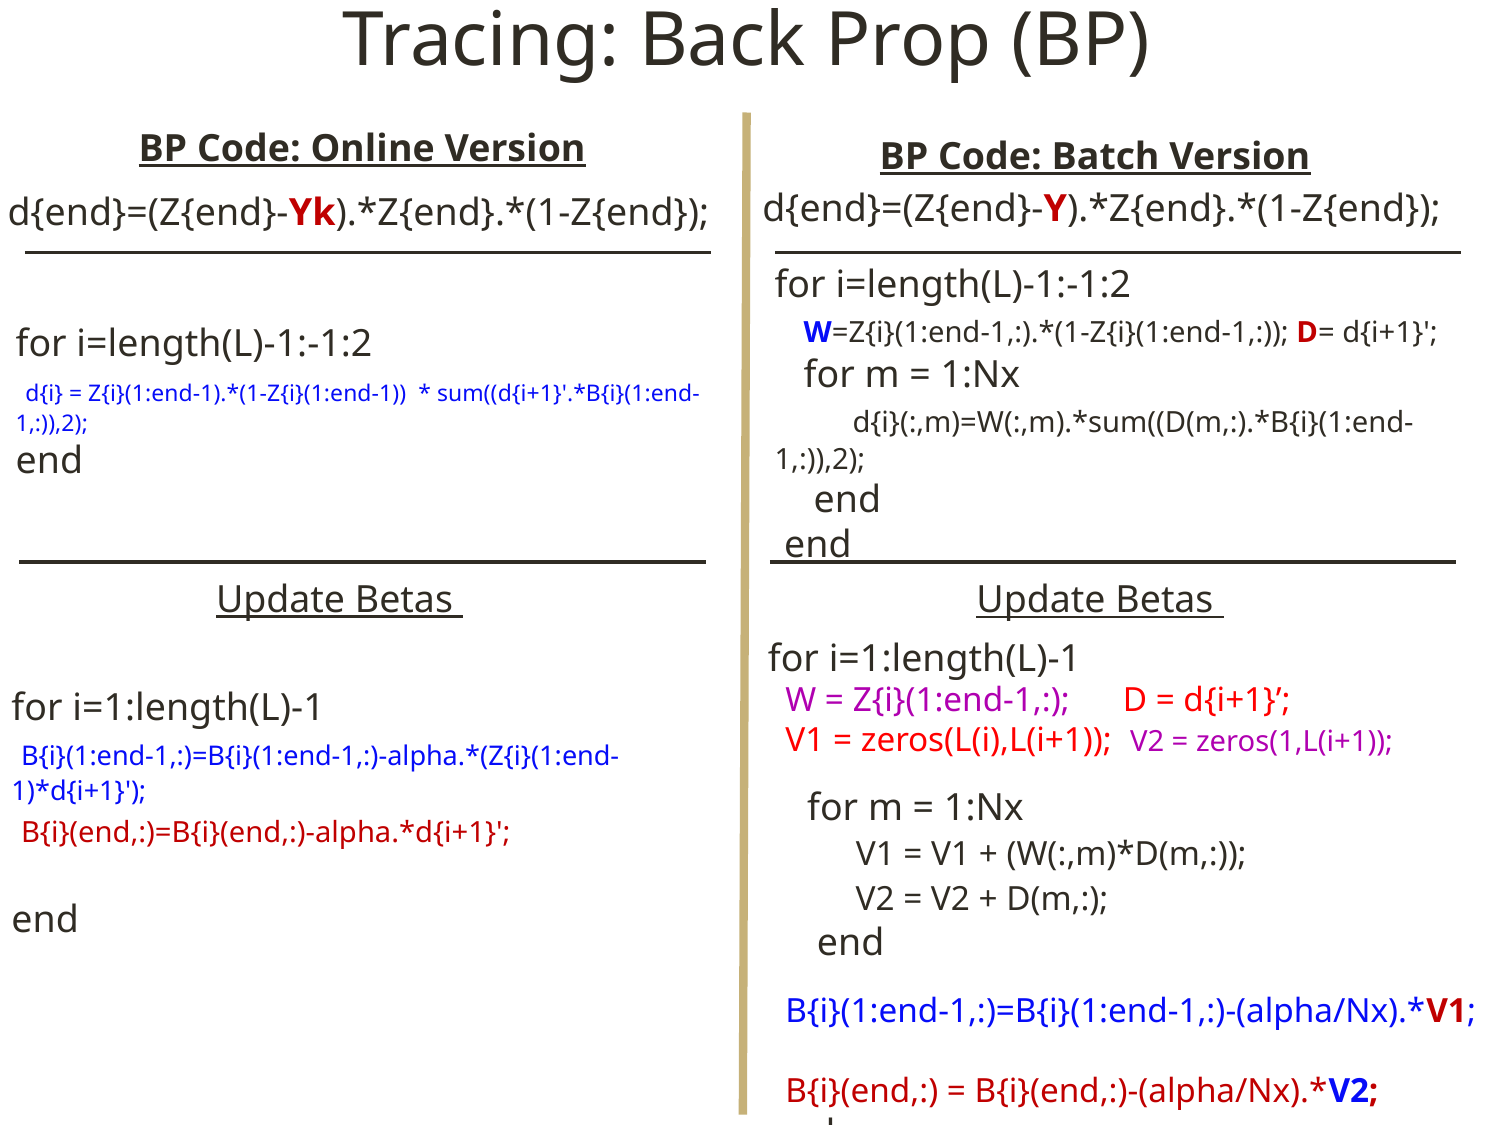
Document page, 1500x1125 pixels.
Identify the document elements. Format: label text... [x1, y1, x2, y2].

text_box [741, 110, 749, 1117]
text_box Update Betas [874, 572, 1325, 628]
text_box for i=1:length(L)-1 W = Z{i}(1:end-1,:); D = d{i+1}’; V1 = zeros(L(i),L(i+1)); V2 = zeros(1,L(i+1)); for m = 1:Nx V1 = V1 + (W(:,m)*D(m,:)); V2 = V2 + D(m,:); end B{i}(1:end-1,:)=B{i}(1:end-1,:)-(alpha/Nx).*V1; B{i}(end,:) = B{i}(end,:)-(alpha/Nx).*V2; end [753, 626, 1500, 1125]
text_box Update Betas [114, 572, 565, 628]
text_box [23, 250, 713, 255]
text_box d{end}=(Z{end}-Y).*Z{end}.*(1-Z{end}); [754, 176, 1456, 237]
text_box V1 = zeros(L(i),L(i+1)); [770, 252, 1465, 263]
text_box V1 = zeros(L(i),L(i+1)); [1325, 562, 1460, 572]
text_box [17, 560, 708, 564]
text_box BP Code: Online Version [62, 116, 663, 177]
text_box Tracing: Back Prop (BP) [24, 23, 1469, 88]
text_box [768, 560, 1458, 564]
text_box d{end}=(Z{end}-Yk).*Z{end}.*(1-Z{end}); [0, 180, 725, 240]
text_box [773, 250, 1463, 255]
text_box for i=length(L)-1:-1:2 W=Z{i}(1:end-1,:).*(1-Z{i}(1:end-1,:)); D= d{i+1}'; for m = 1:Nx d{i}(:,m)=W(:,m).*sum((D(m,:).*B{i}(1:end-1,:)),2); end end [759, 252, 1500, 573]
text_box for i=length(L)-1:-1:2 d{i} = Z{i}(1:end-1).*(1-Z{i}(1:end-1)) * sum((d{i+1}'.*B{i}(1:end-1,:)),2); end [0, 311, 736, 489]
text_box for i=1:length(L)-1 B{i}(1:end-1,:)=B{i}(1:end-1,:)-alpha.*(Z{i}(1:end-1)*d{i+1}'); B{i}(end,:)=B{i}(end,:)-alpha.*d{i+1}'; end [0, 675, 736, 948]
text_box BP Code: Batch Version [795, 124, 1396, 176]
